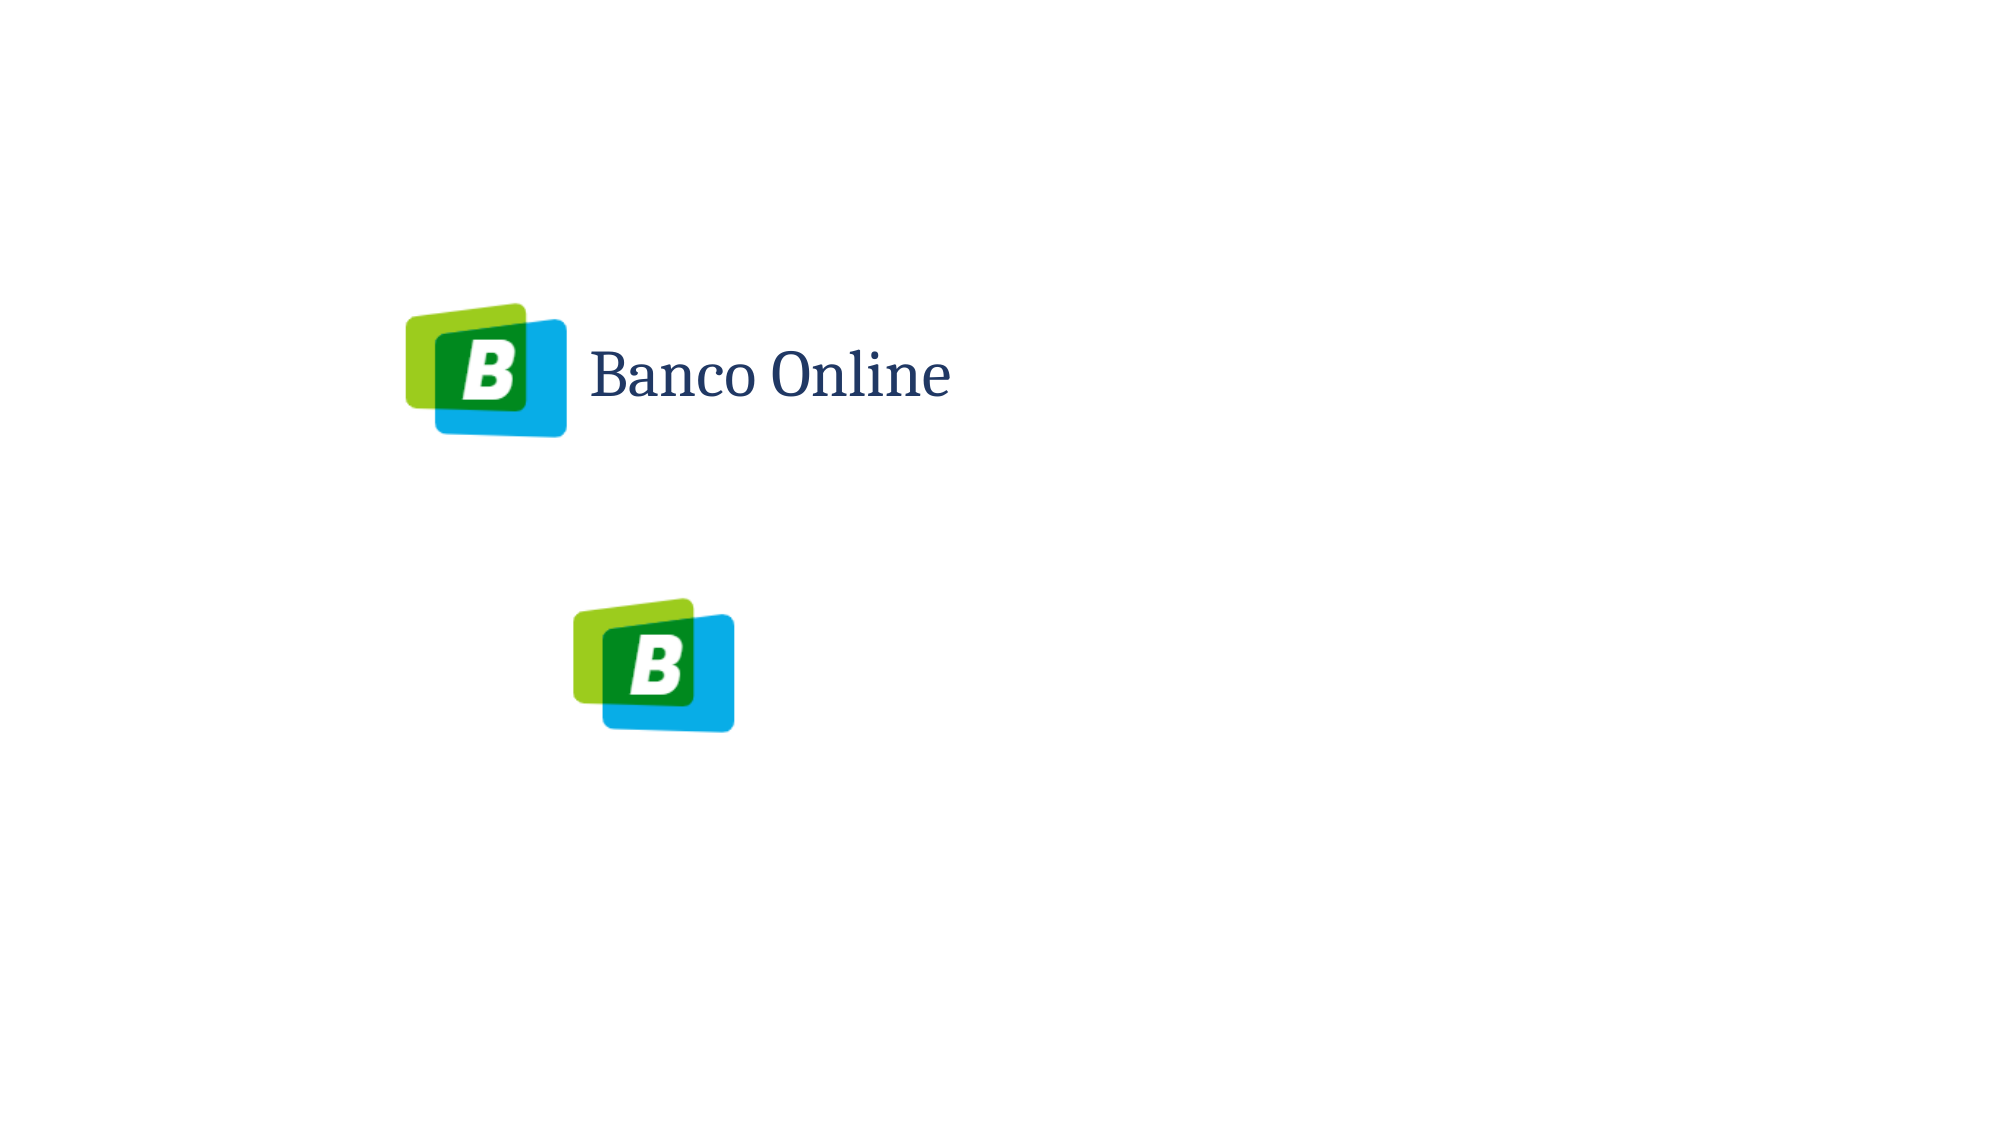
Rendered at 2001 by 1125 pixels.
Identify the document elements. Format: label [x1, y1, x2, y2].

text_box [397, 282, 977, 459]
picture [565, 578, 761, 755]
